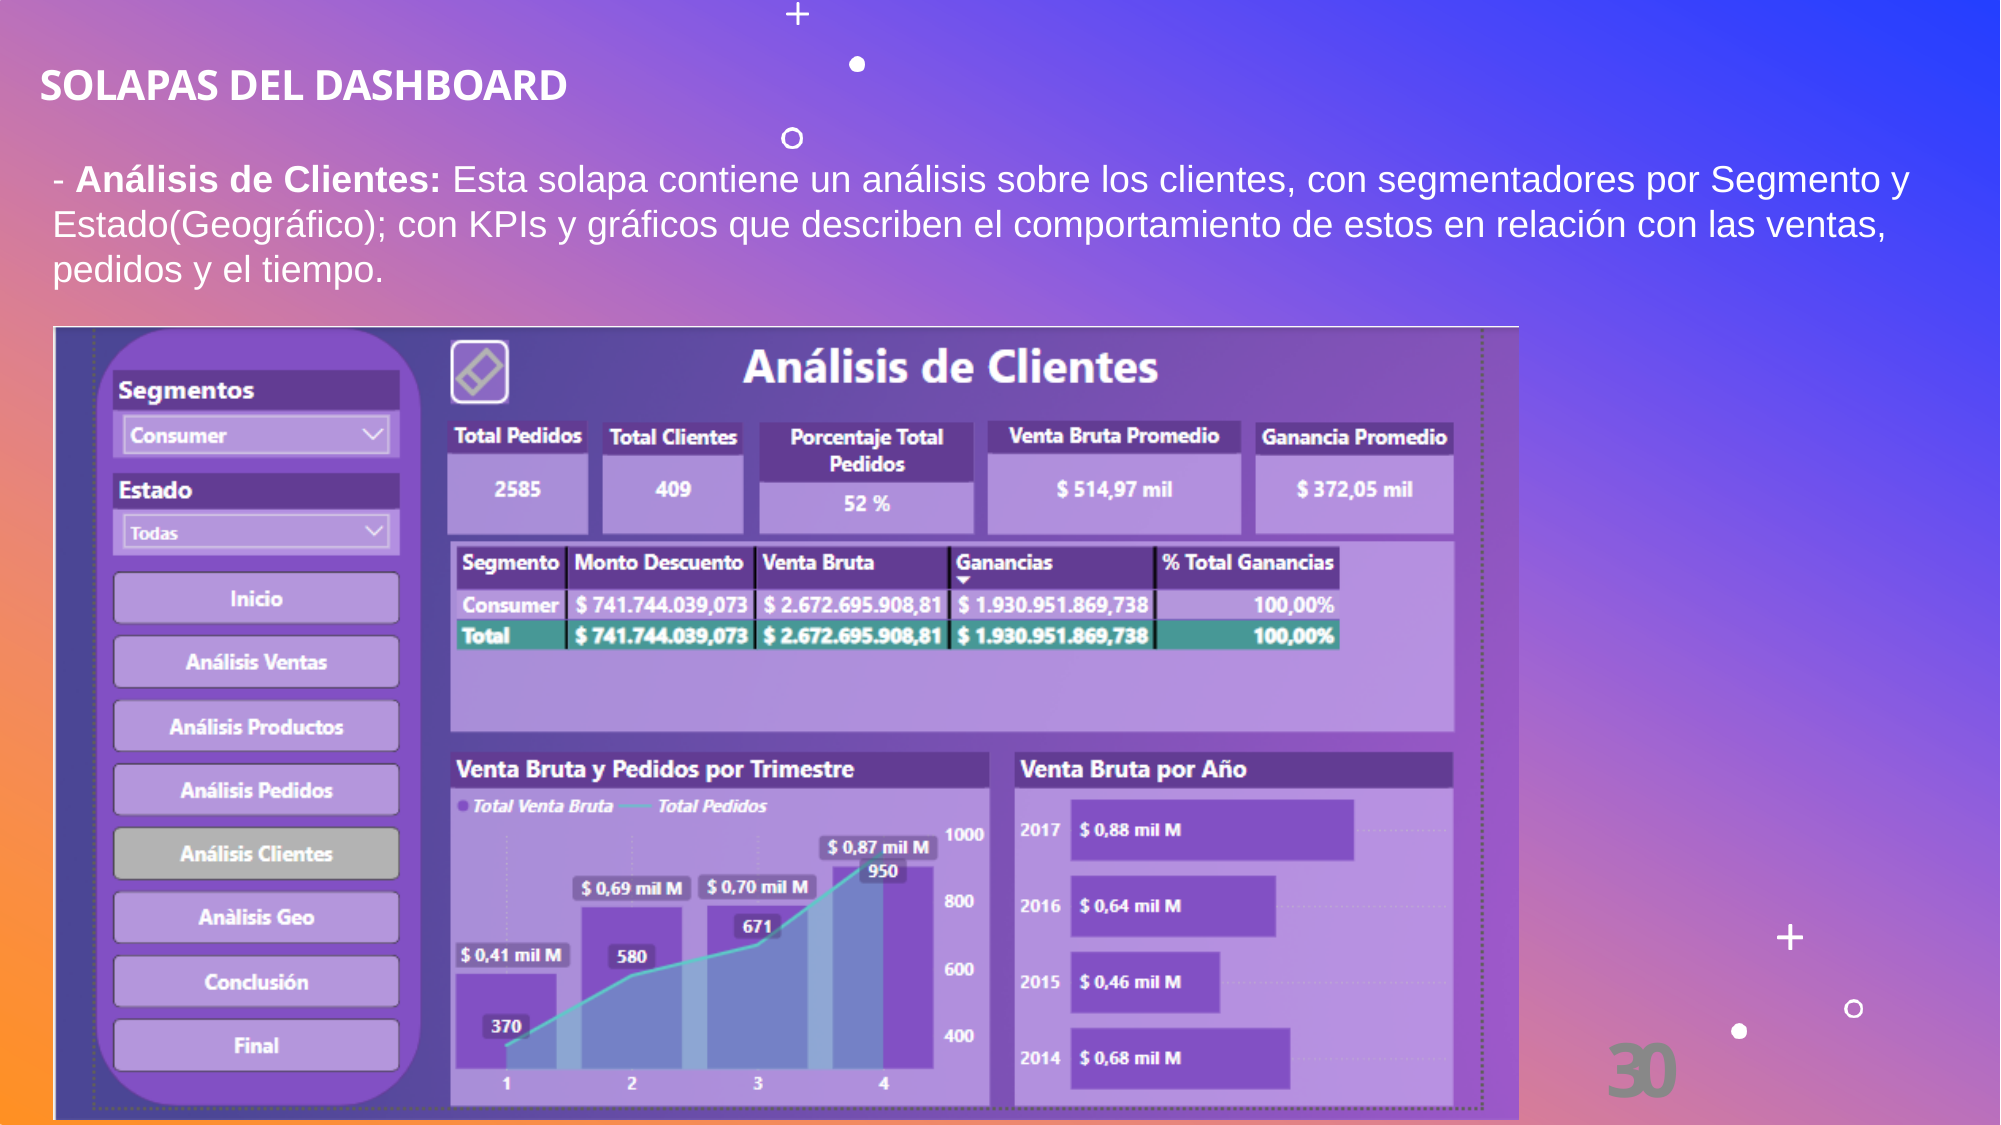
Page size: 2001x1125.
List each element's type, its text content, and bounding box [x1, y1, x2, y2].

text_box - Análisis de Clientes: Esta solapa contiene un análisis sobre los clientes, con segmentadores por Segmento y Estado(Geográfico); con KPIs y gráficos que describen el comportamiento de estos en relación con las ventas, pedidos y el tiempo. [37, 148, 1950, 298]
picture [1730, 1022, 1748, 1040]
slide_number 30 [1599, 1019, 1854, 1125]
picture [0, 0, 2000, 1125]
title SOLAPAS DEL DASHBOARD [37, 56, 788, 148]
